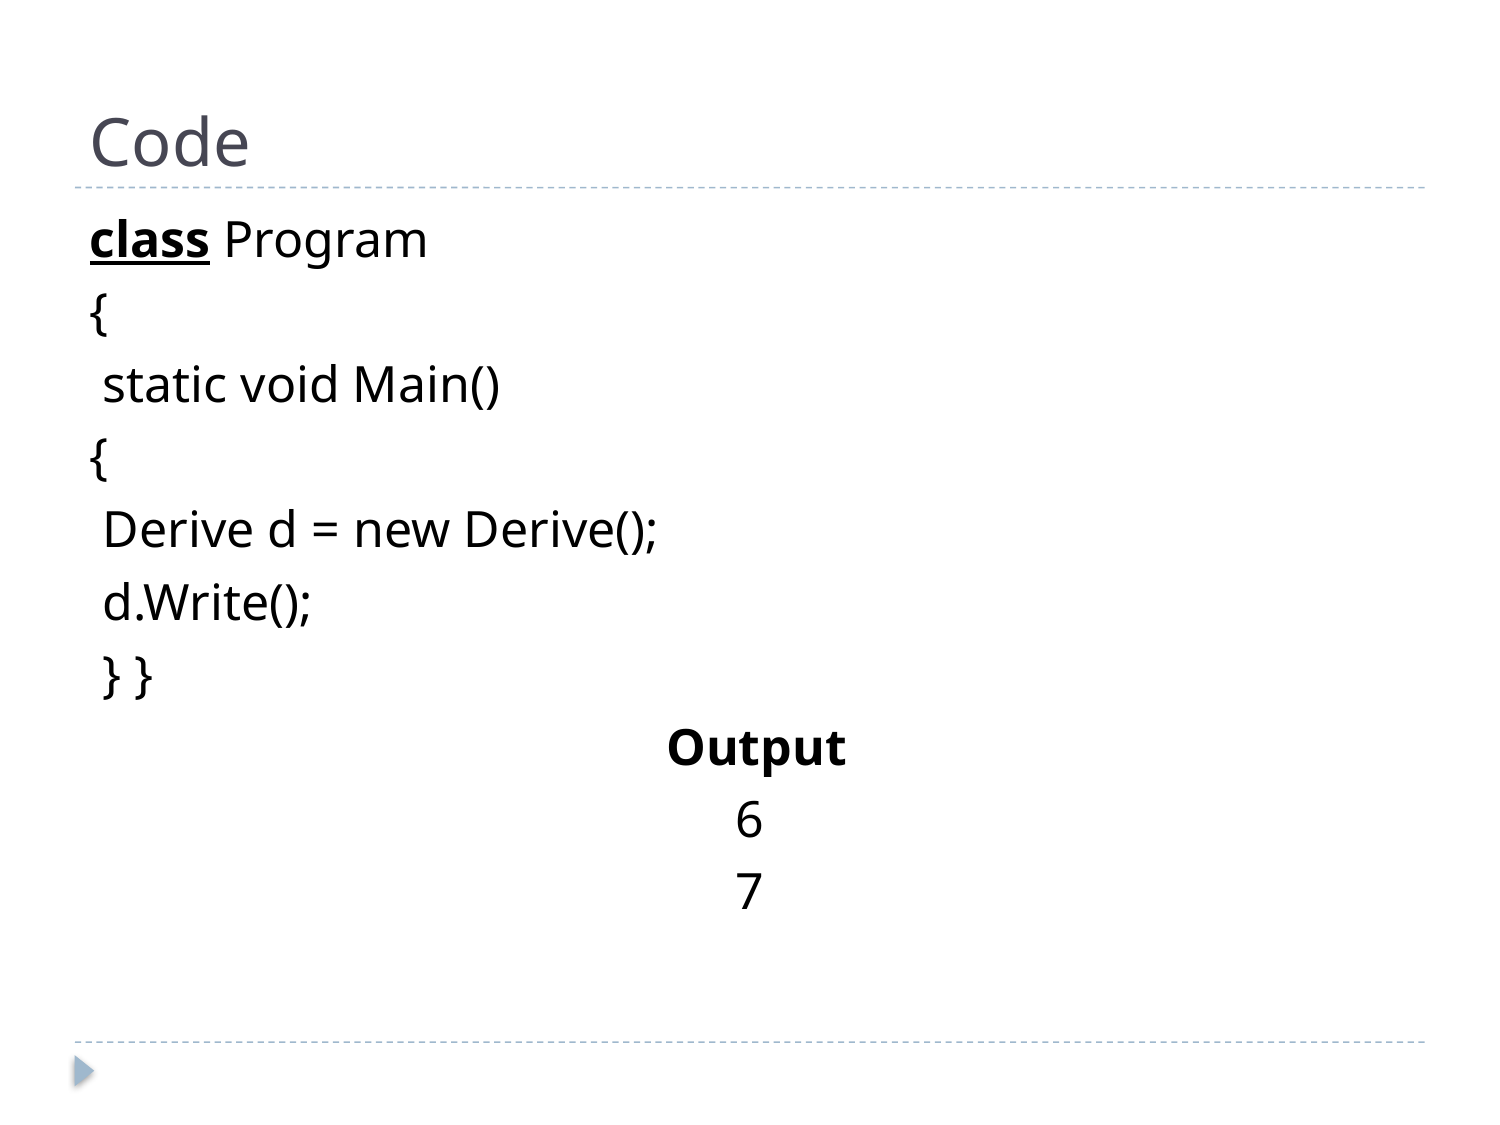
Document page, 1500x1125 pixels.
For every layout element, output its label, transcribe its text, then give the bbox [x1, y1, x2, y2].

title Code [75, 24, 1425, 188]
list class Program { static void Main() { Derive d = new Derive(); d.Write(); } } Output 6 7 [75, 200, 1425, 1010]
